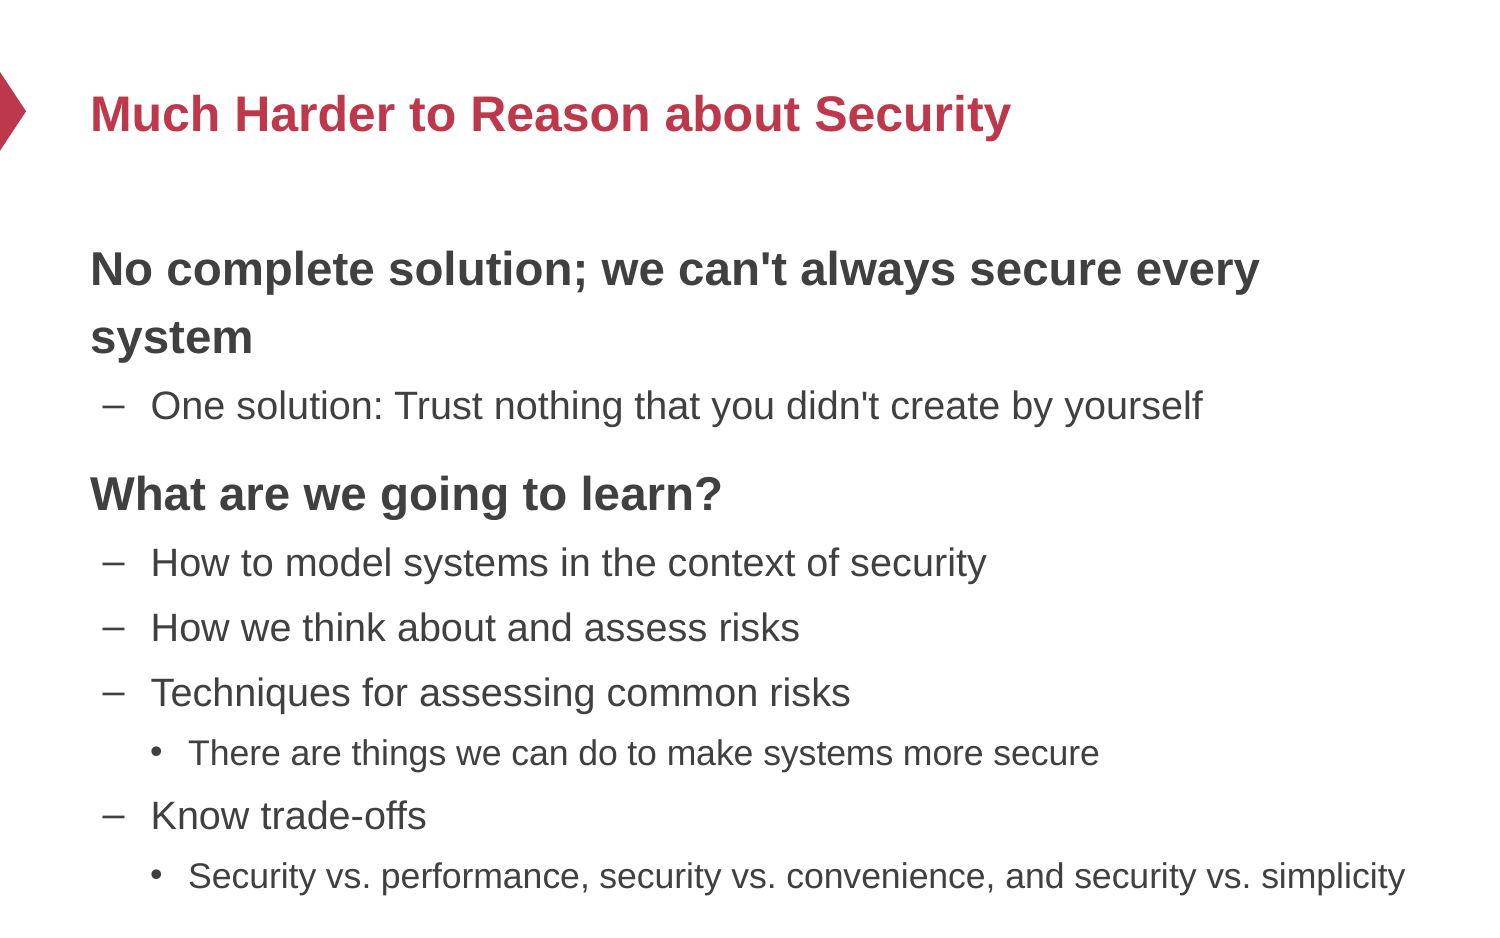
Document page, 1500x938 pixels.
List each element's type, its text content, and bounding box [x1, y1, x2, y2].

title Much Harder to Reason about Security [75, 37, 1425, 186]
list No complete solution; we can't always secure every system One solution: Trust nothing that you didn't create by yourself What are we going to learn? How to model systems in the context of security How we think about and assess risks Techniques for assessing common risks There are things we can do to make systems more secure Know trade-offs Security vs. performance, security vs. convenience, and security vs. simplicity [75, 218, 1425, 918]
